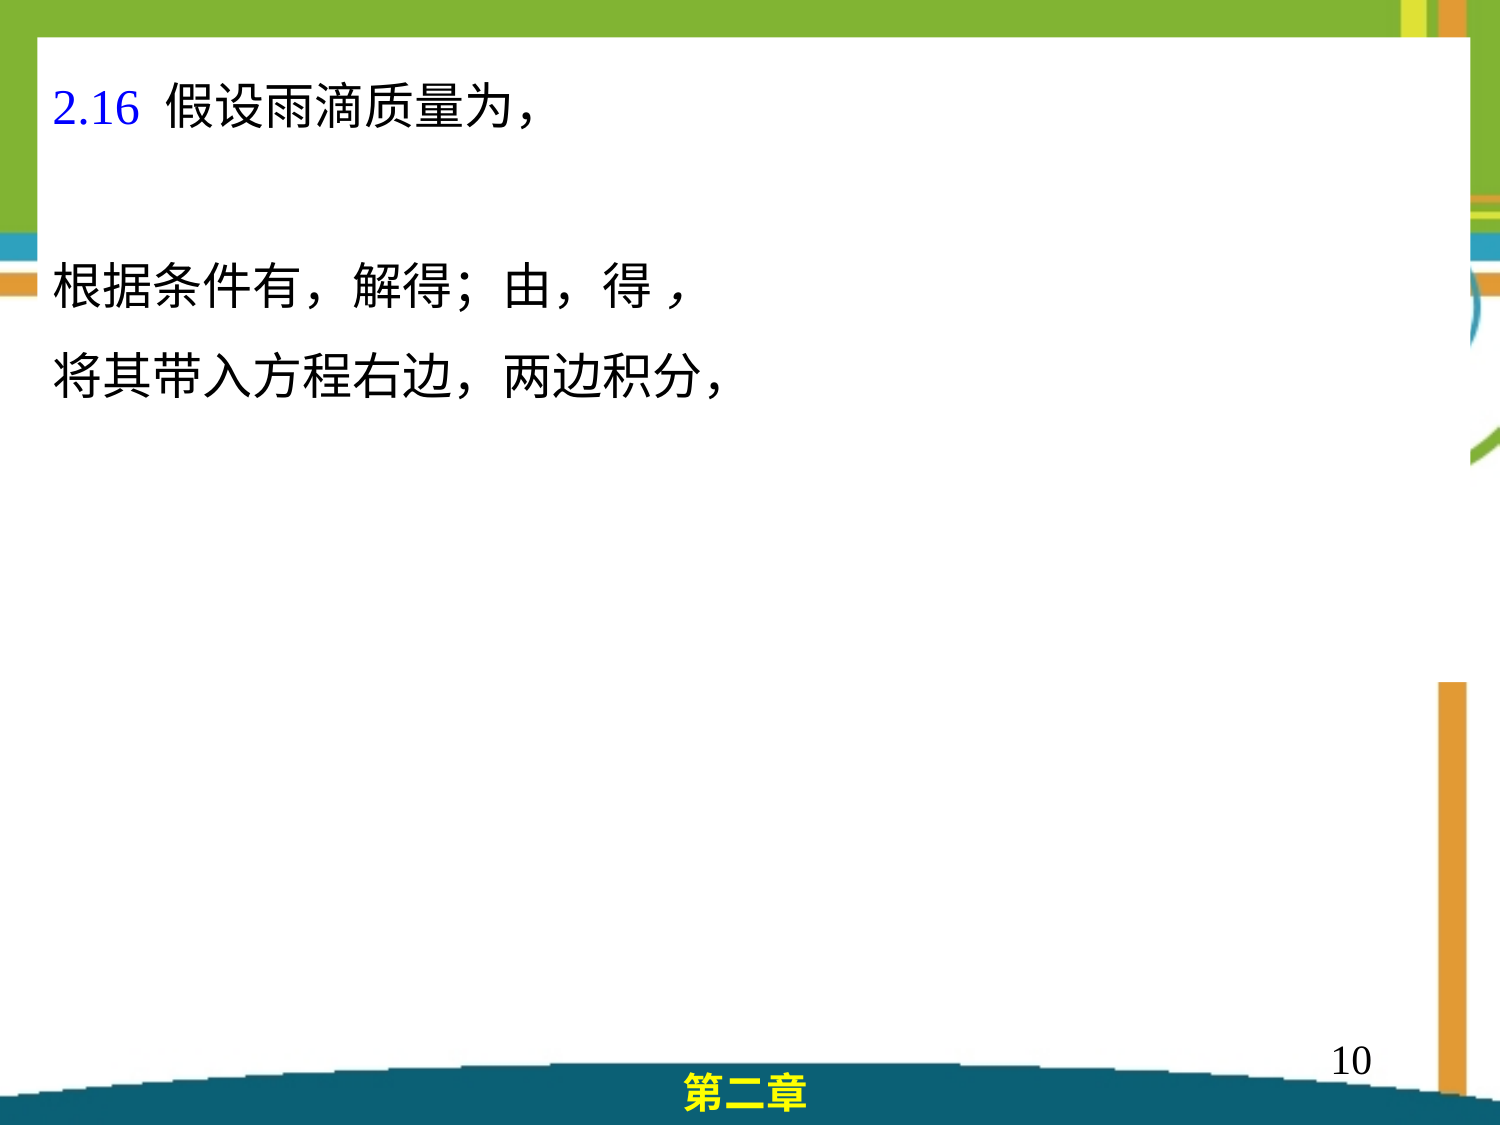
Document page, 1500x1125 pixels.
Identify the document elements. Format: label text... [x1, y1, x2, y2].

picture [0, 0, 1500, 1125]
slide_number 10 [1074, 1025, 1388, 1100]
